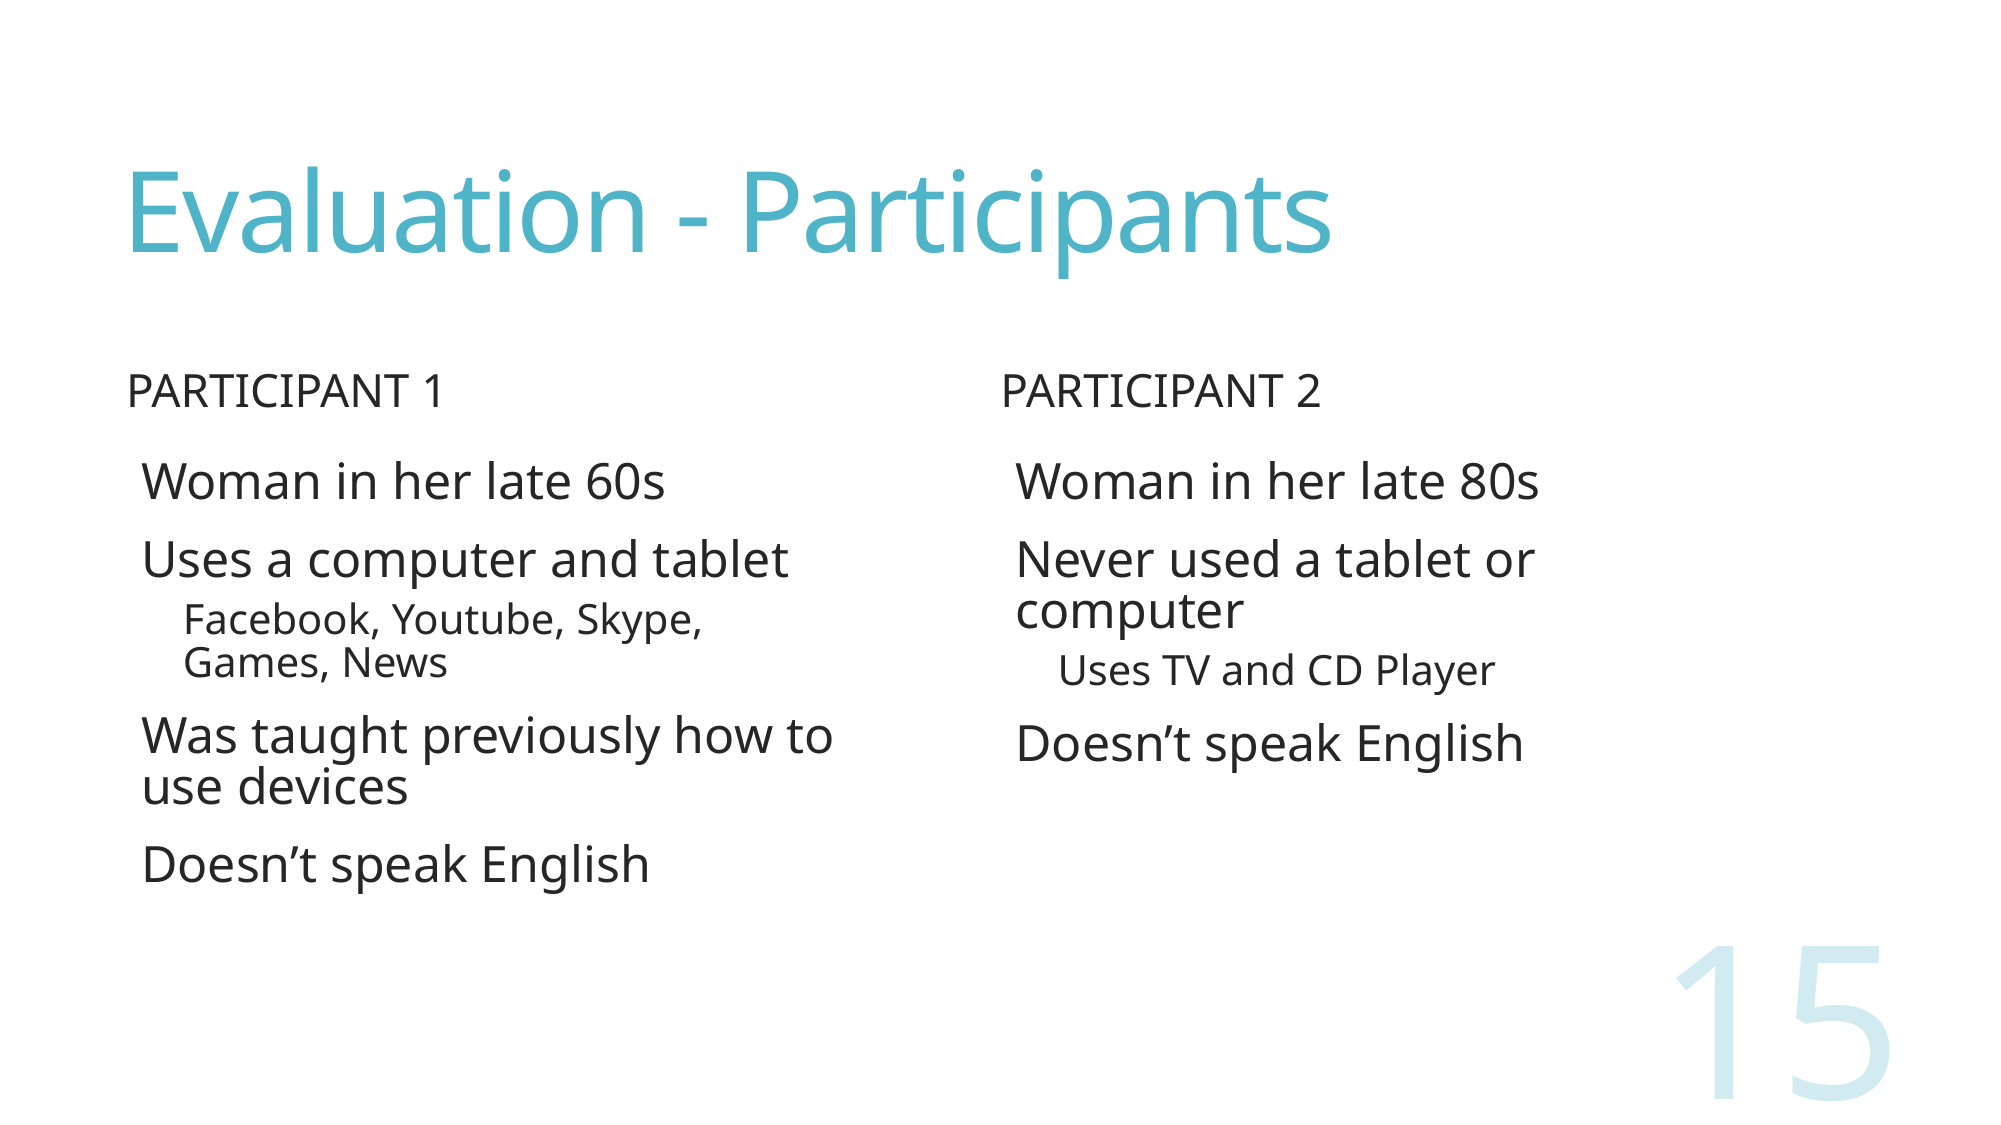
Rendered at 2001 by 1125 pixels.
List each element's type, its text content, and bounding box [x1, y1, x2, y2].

list Woman in her late 80s Never used a tablet or computer Uses TV and CD Player Doesn’t speak English [985, 451, 1751, 977]
list Woman in her late 60s Uses a computer and tablet Facebook, Youtube, Skype, Games, News Was taught previously how to use devices Doesn’t speak English [111, 451, 876, 977]
list Participant 2 [985, 334, 1751, 451]
list PARTICIPANT 1 [111, 334, 876, 451]
title Evaluation - Participants [107, 81, 1875, 354]
slide_number 15 [1437, 955, 1918, 1125]
